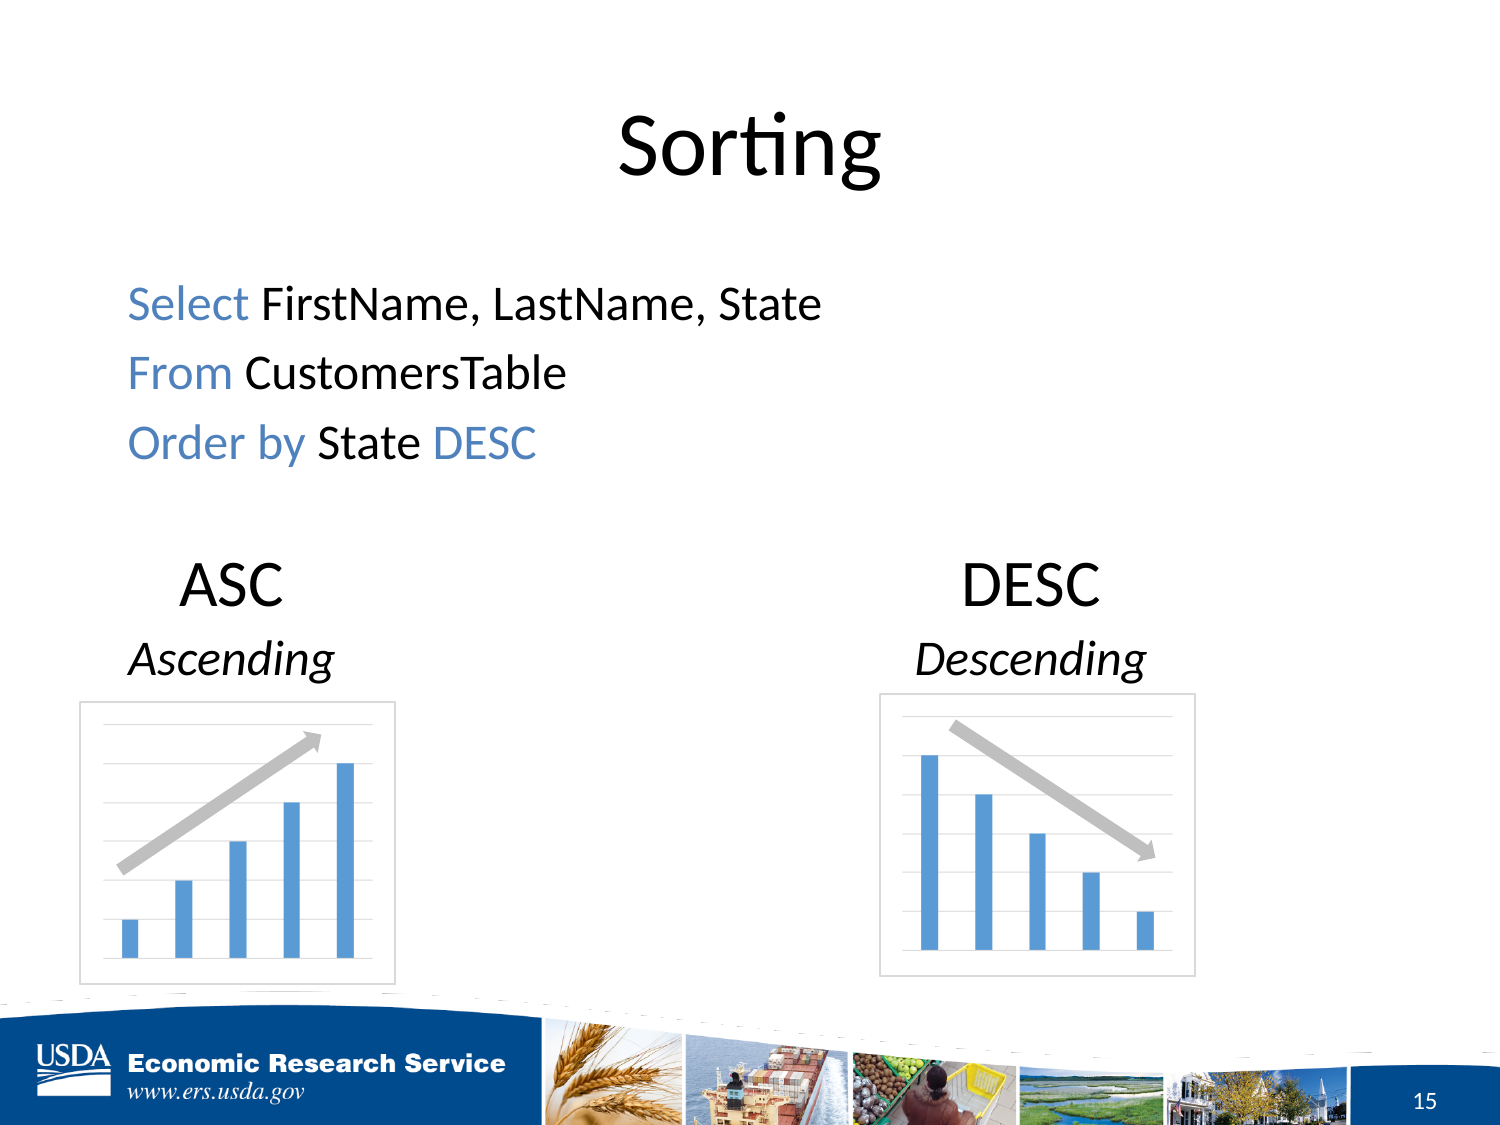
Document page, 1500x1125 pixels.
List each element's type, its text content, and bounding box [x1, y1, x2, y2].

text_box Descending [874, 617, 1189, 693]
text_box ASC [125, 532, 339, 617]
list Select FirstName, LastName, State From CustomersTable Order by State DESC [112, 262, 1463, 1005]
text_box Ascending [74, 617, 390, 693]
picture [0, 701, 1500, 1125]
text_box DESC [924, 532, 1138, 617]
title Sorting [75, 45, 1425, 233]
picture [879, 693, 1197, 978]
